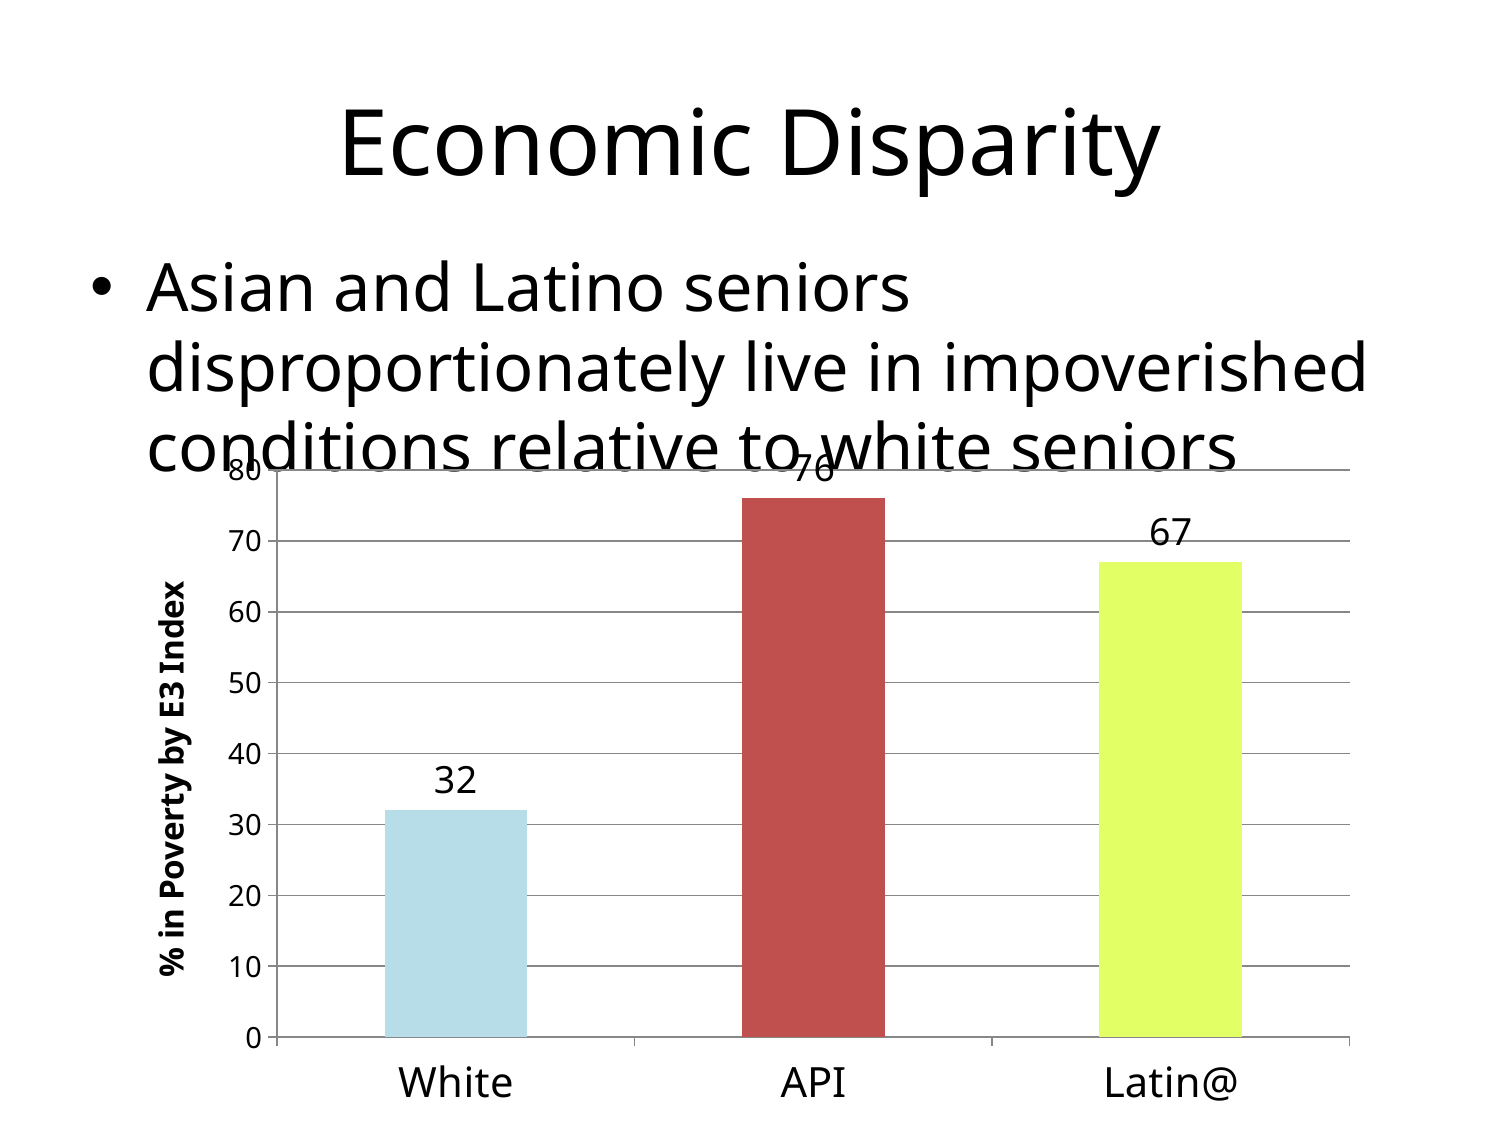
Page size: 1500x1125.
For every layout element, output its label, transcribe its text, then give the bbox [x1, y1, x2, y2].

list Asian and Latino seniors disproportionately live in impoverished conditions relative to white seniors [75, 237, 1425, 538]
title Economic Disparity [75, 45, 1425, 233]
chart [112, 435, 1376, 1124]
